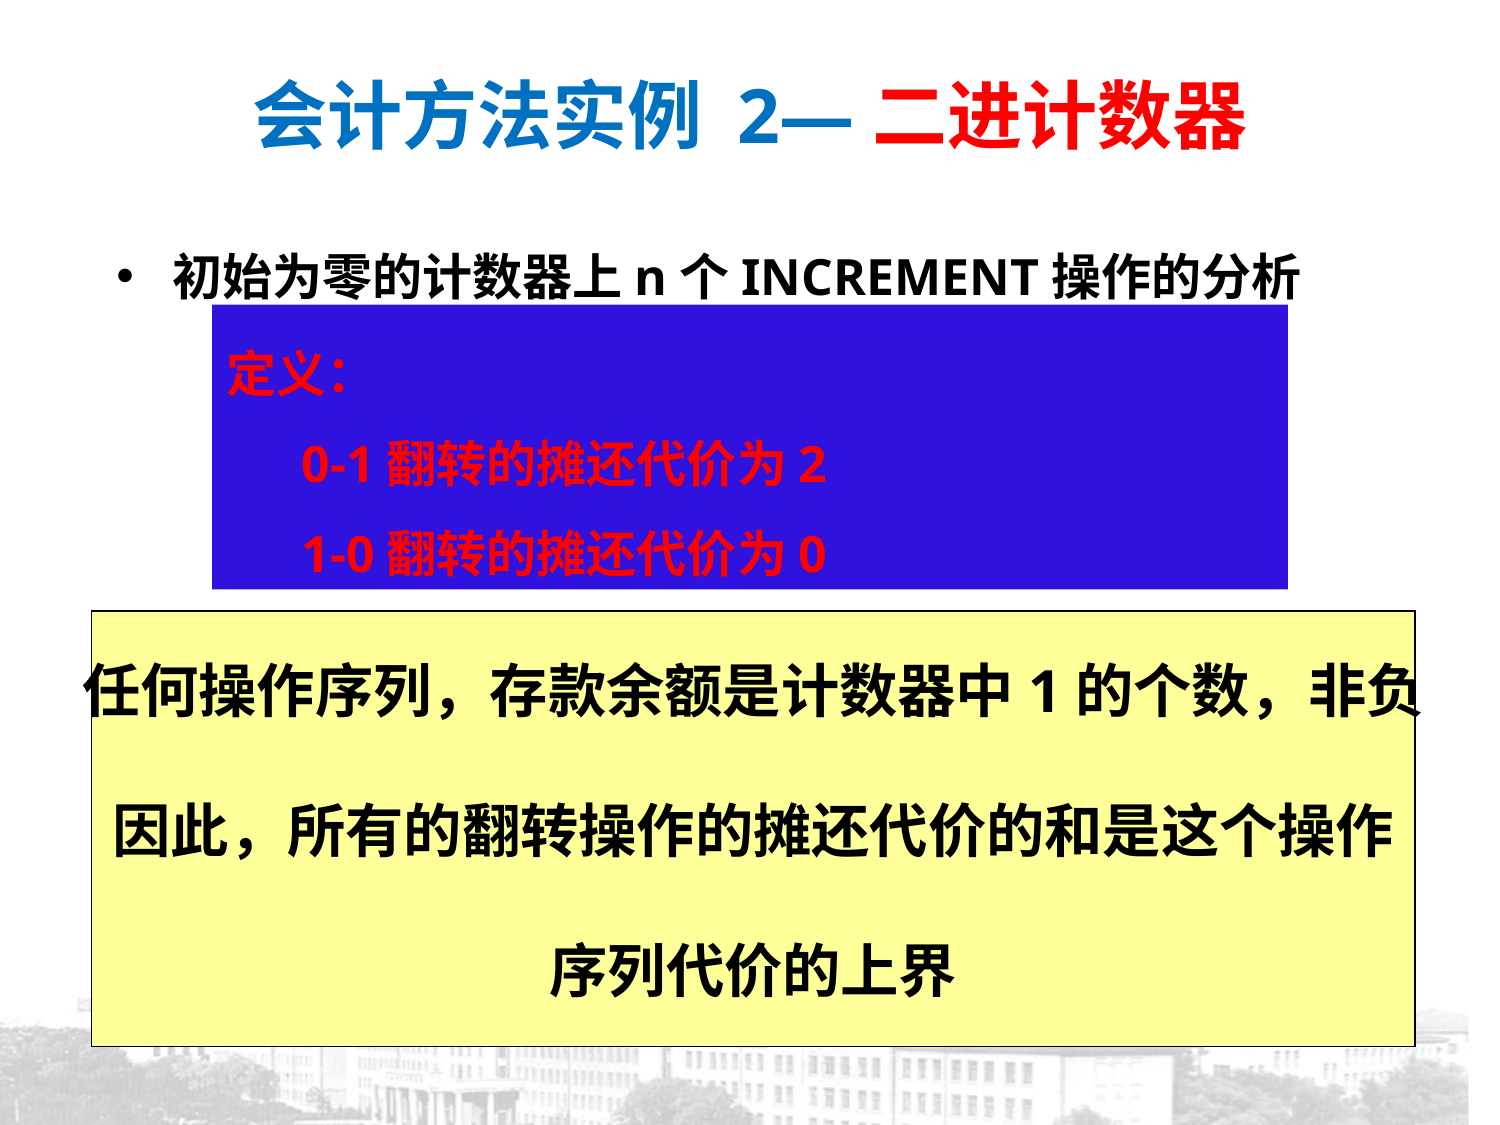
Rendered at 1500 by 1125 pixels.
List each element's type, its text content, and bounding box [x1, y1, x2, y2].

text_box 定义： 0-1翻转的摊还代价为2 1-0翻转的摊还代价为0 [212, 304, 1288, 590]
list 初始为零的计数器上n个INCREMENT操作的分析 [45, 207, 1396, 313]
title 会计方法实例 2—二进计数器 [74, 19, 1426, 208]
text_box 任何操作序列，存款余额是计数器中1的个数，非负 因此，所有的翻转操作的摊还代价的和是这个操作 序列代价的上界 [91, 611, 1416, 1047]
picture [0, 529, 1500, 1125]
